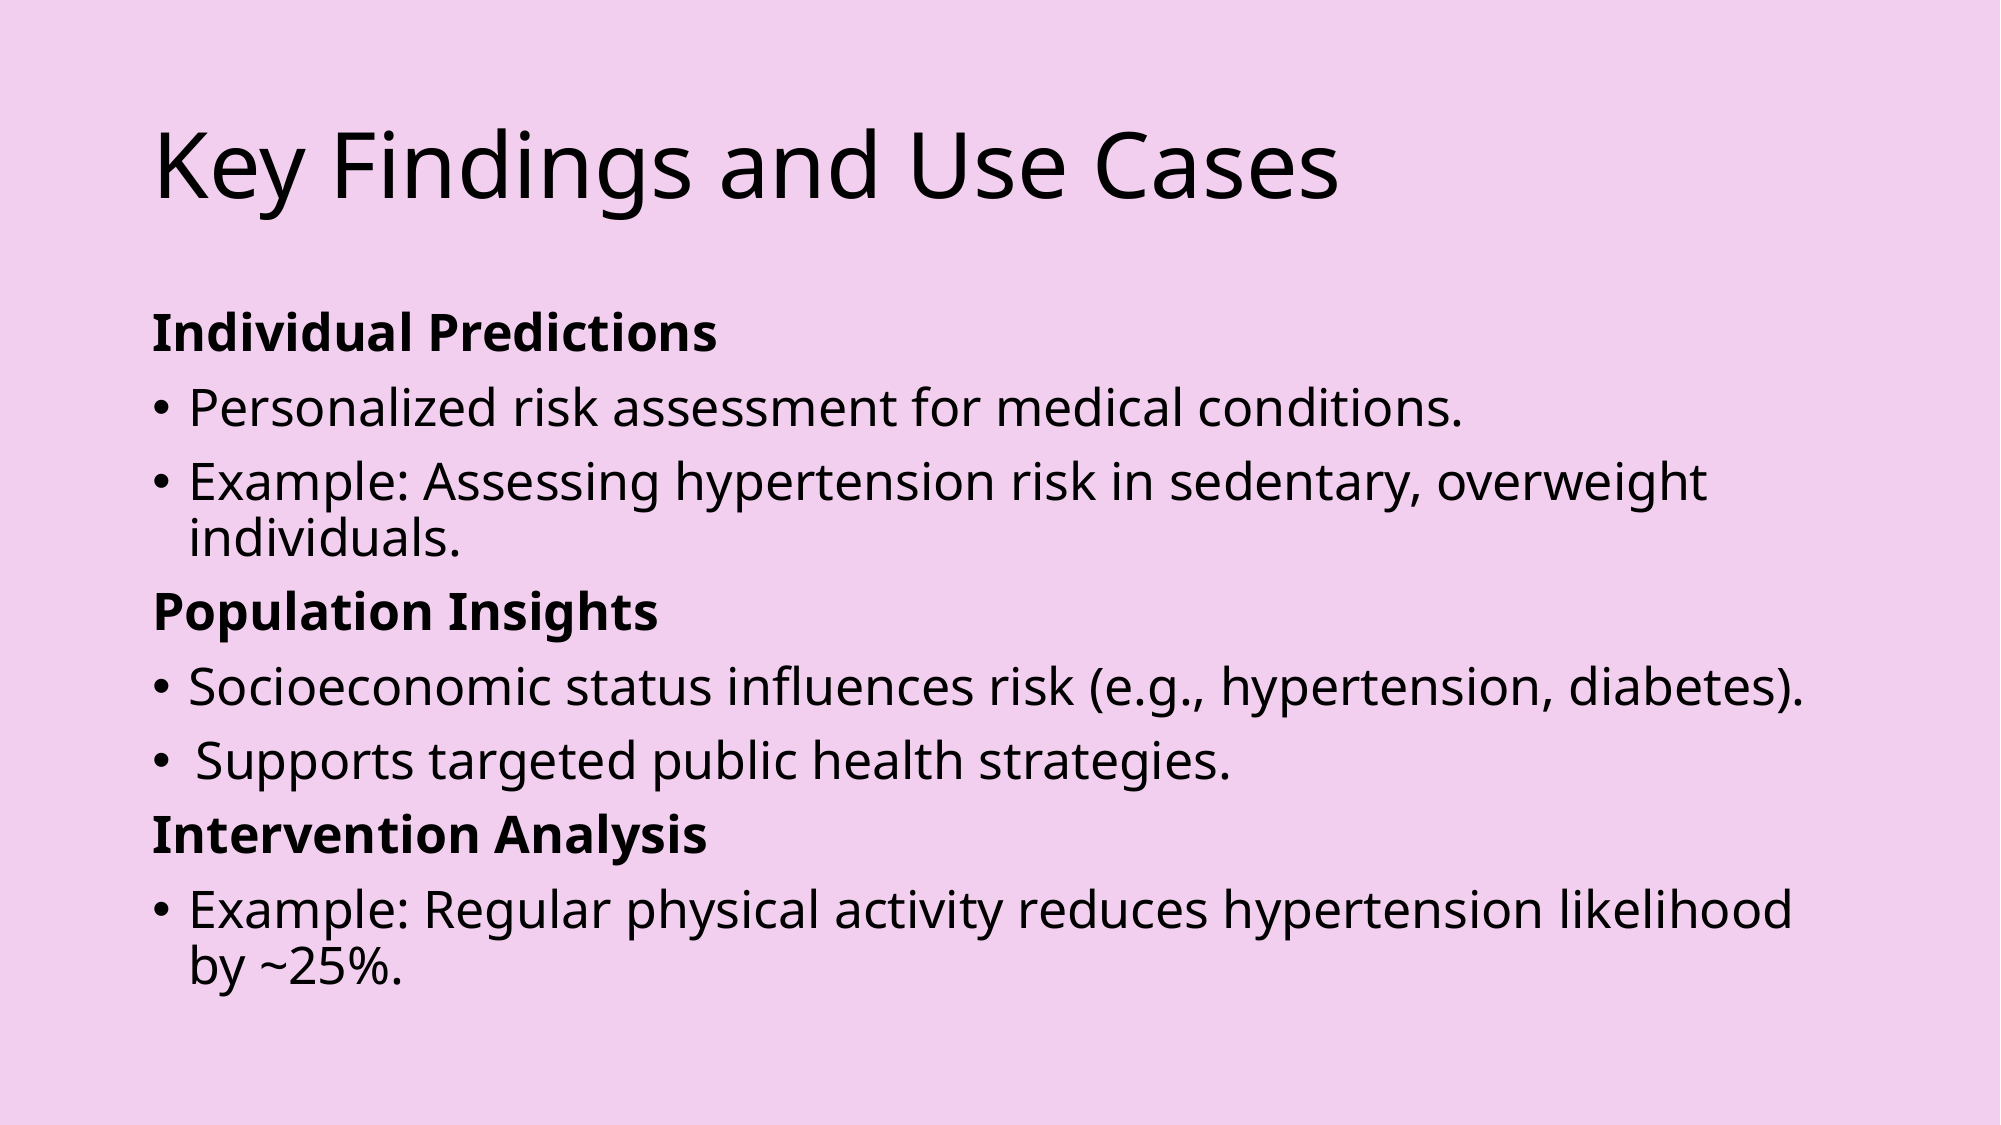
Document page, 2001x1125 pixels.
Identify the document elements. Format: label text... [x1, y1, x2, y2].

title Key Findings and Use Cases [137, 59, 1863, 278]
list Individual Predictions Personalized risk assessment for medical conditions. Example: Assessing hypertension risk in sedentary, overweight individuals. Population Insights Socioeconomic status influences risk (e.g., hypertension, diabetes). Supports targeted public health strategies. Intervention Analysis Example: Regular physical activity reduces hypertension likelihood by ~25%. [137, 299, 1863, 1014]
